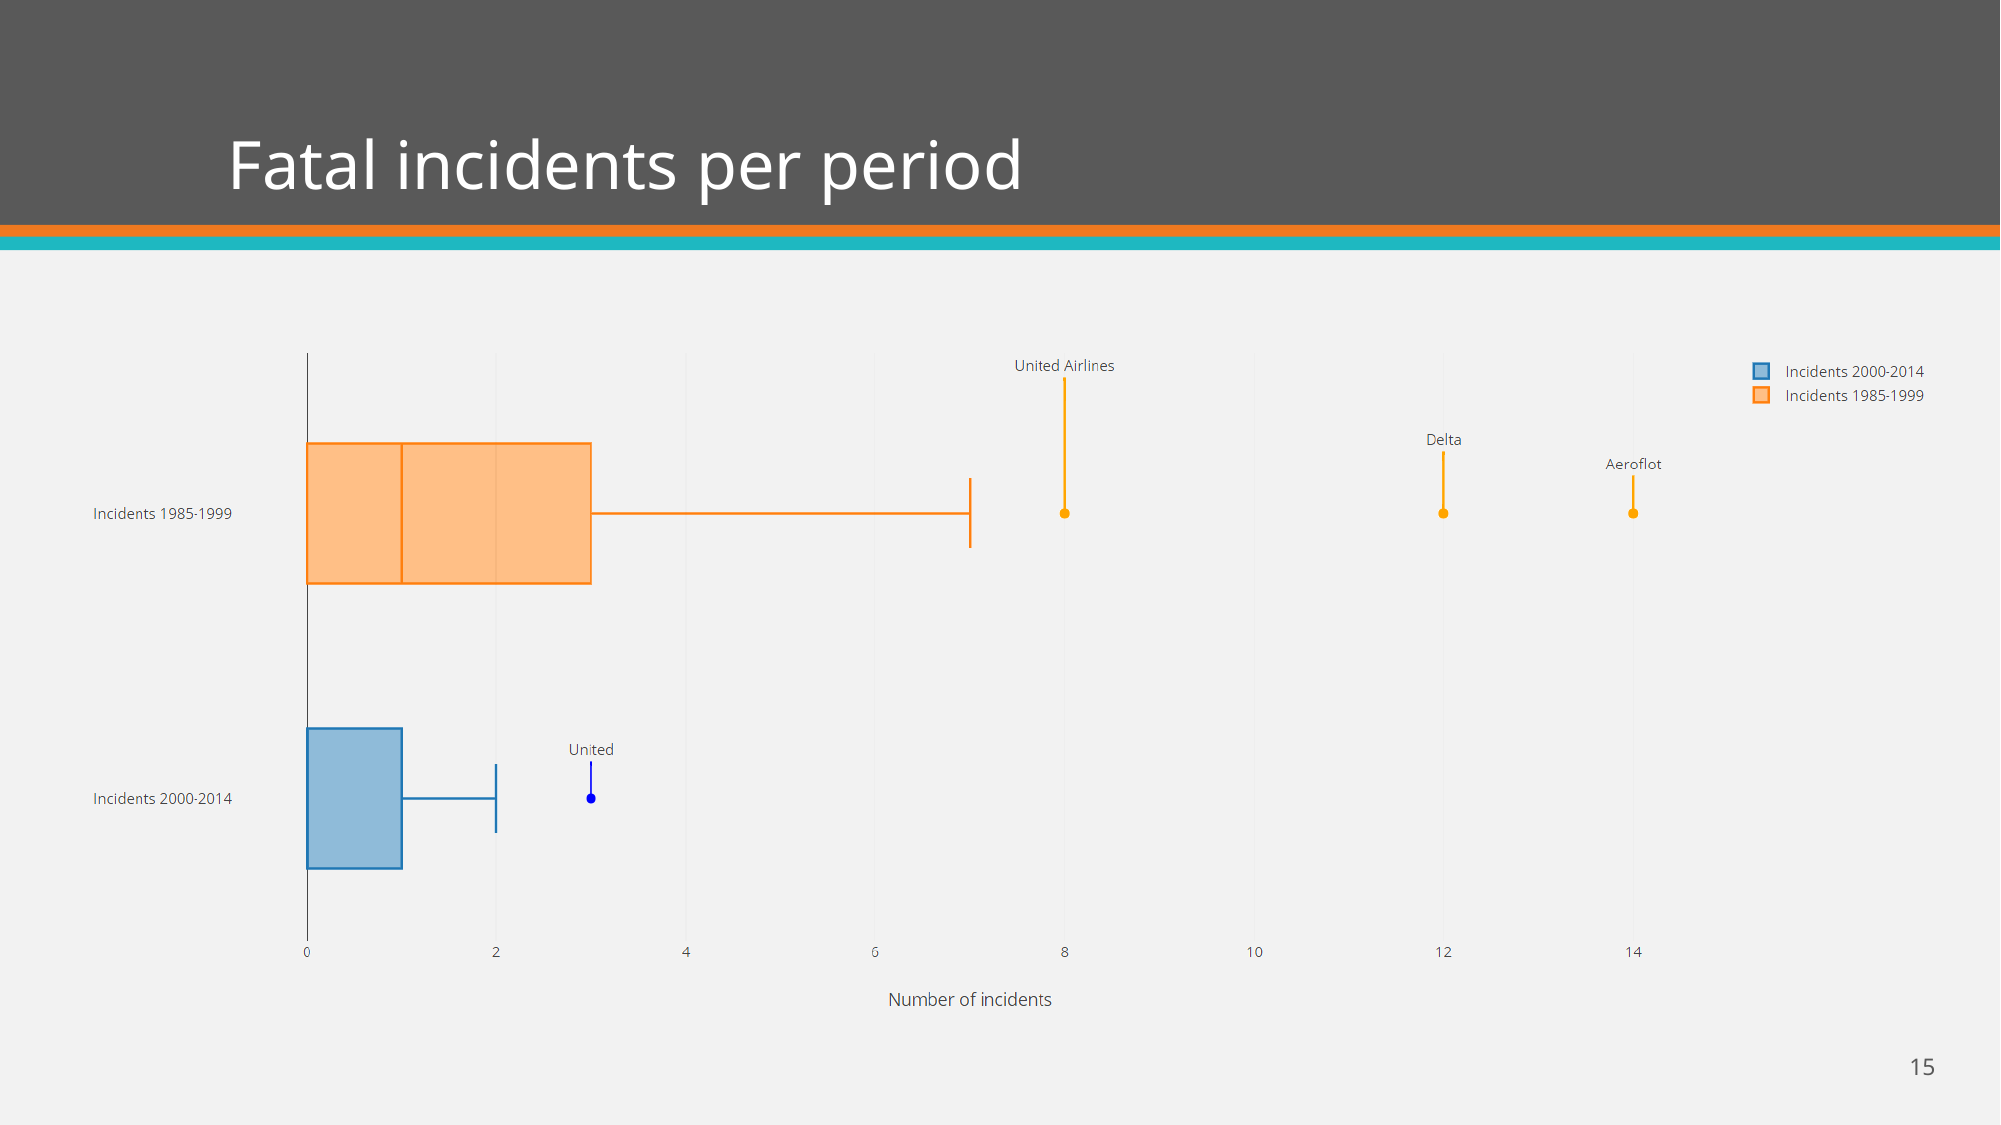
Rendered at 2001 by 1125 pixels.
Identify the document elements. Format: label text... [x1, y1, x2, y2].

picture [83, 347, 1943, 1011]
title Fatal incidents per period [212, 41, 1788, 212]
slide_number 15 [1725, 1045, 1951, 1091]
